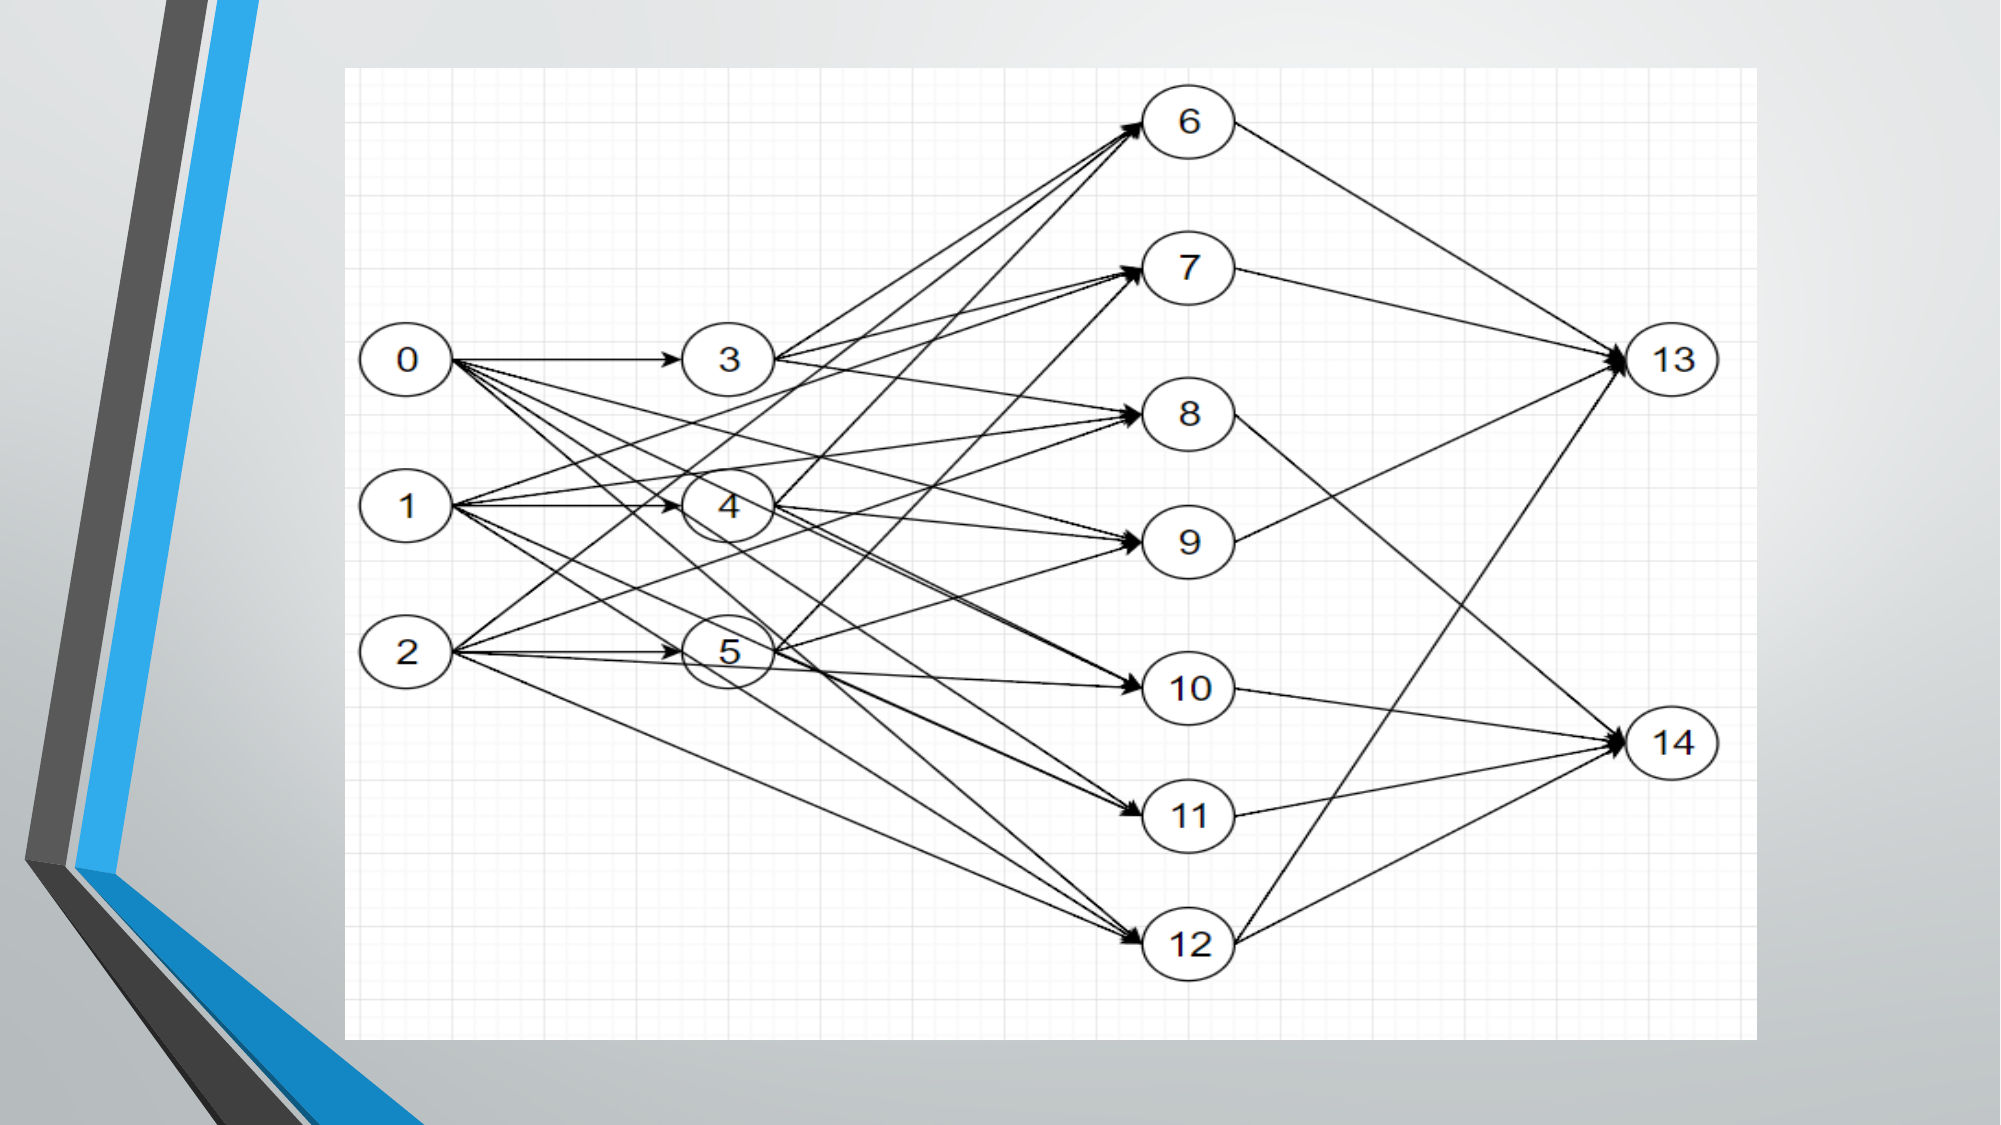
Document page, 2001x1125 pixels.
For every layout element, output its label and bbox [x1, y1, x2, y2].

picture [345, 67, 1757, 1040]
